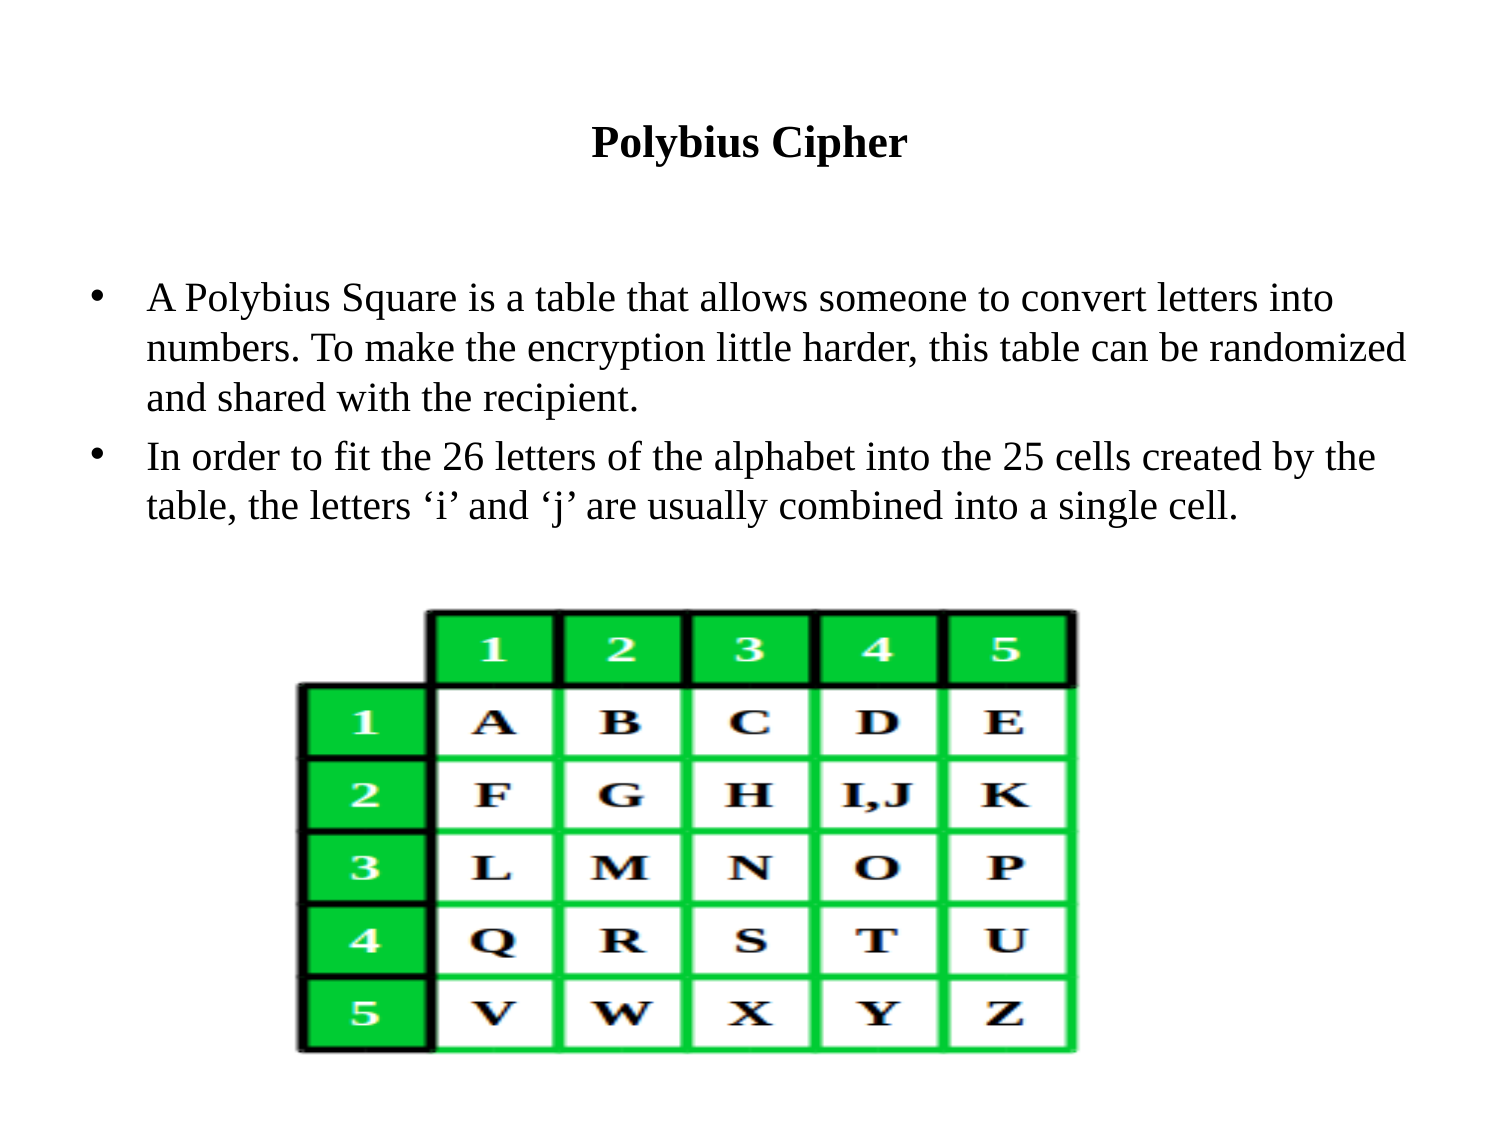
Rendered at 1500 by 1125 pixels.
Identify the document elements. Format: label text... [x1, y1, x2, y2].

picture [237, 599, 1126, 1068]
list A Polybius Square is a table that allows someone to convert letters into numbers. To make the encryption little harder, this table can be randomized and shared with the recipient. In order to fit the 26 letters of the alphabet into the 25 cells created by the table, the letters ‘i’ and ‘j’ are usually combined into a single cell. [75, 262, 1425, 1005]
title Polybius Cipher [75, 45, 1425, 233]
